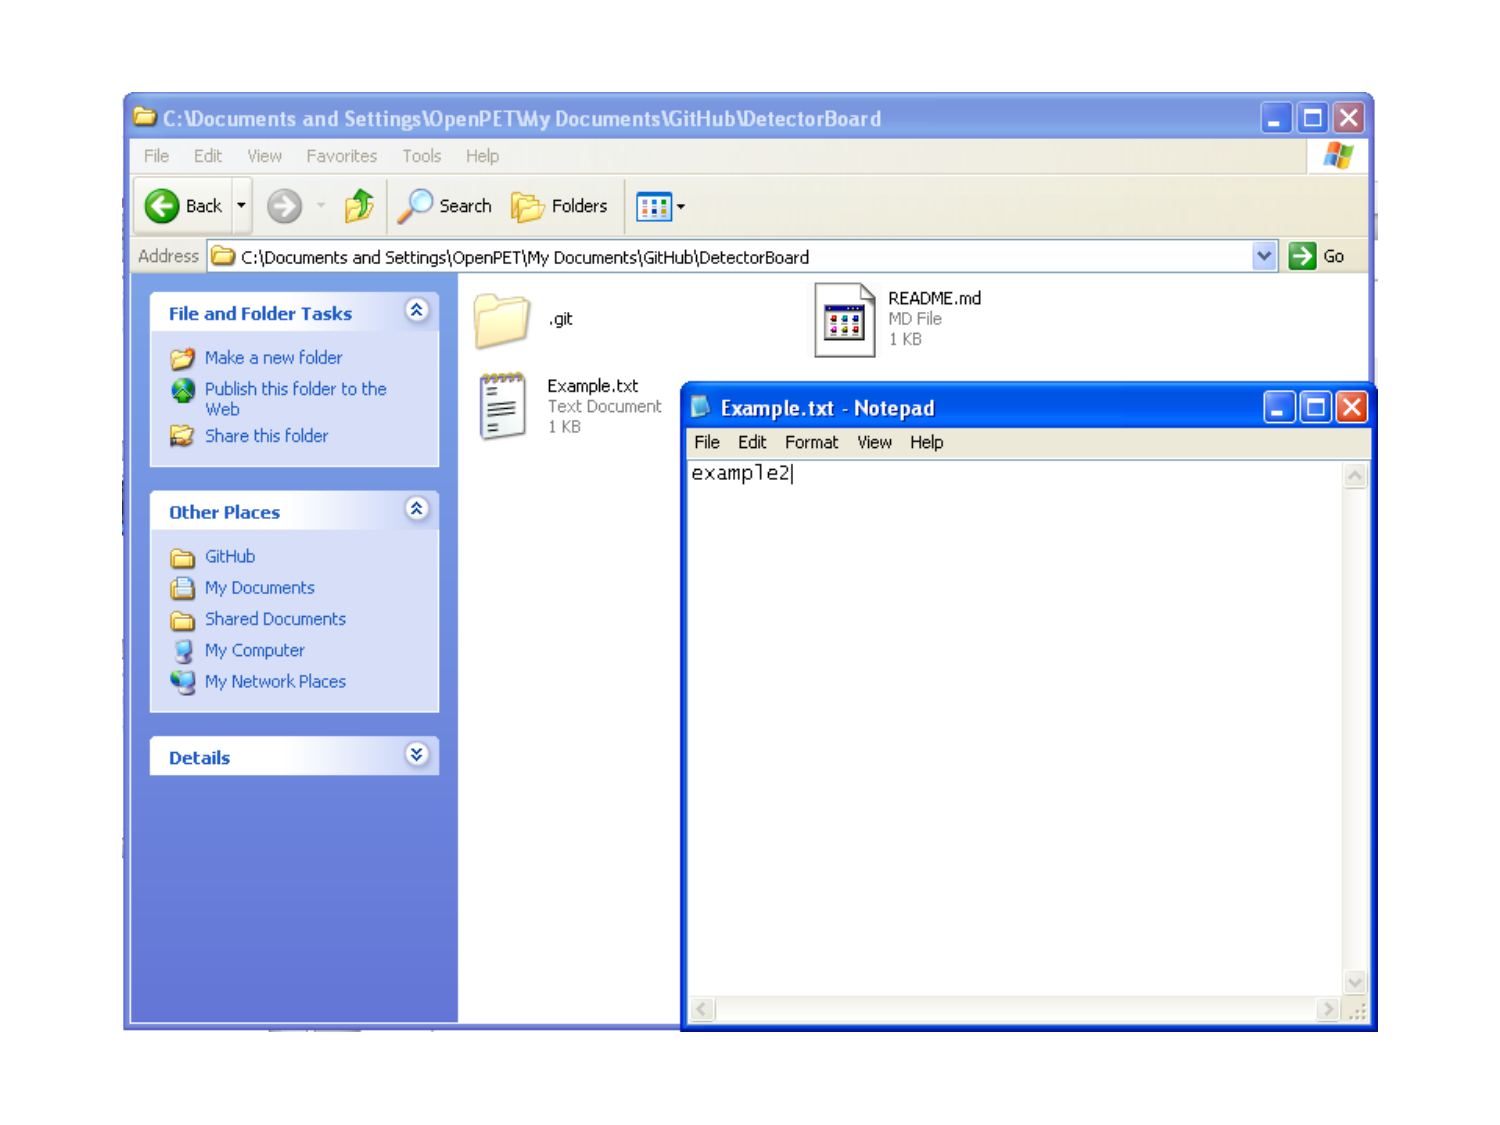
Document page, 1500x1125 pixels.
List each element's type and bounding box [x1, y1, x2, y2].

picture [122, 92, 1378, 1033]
